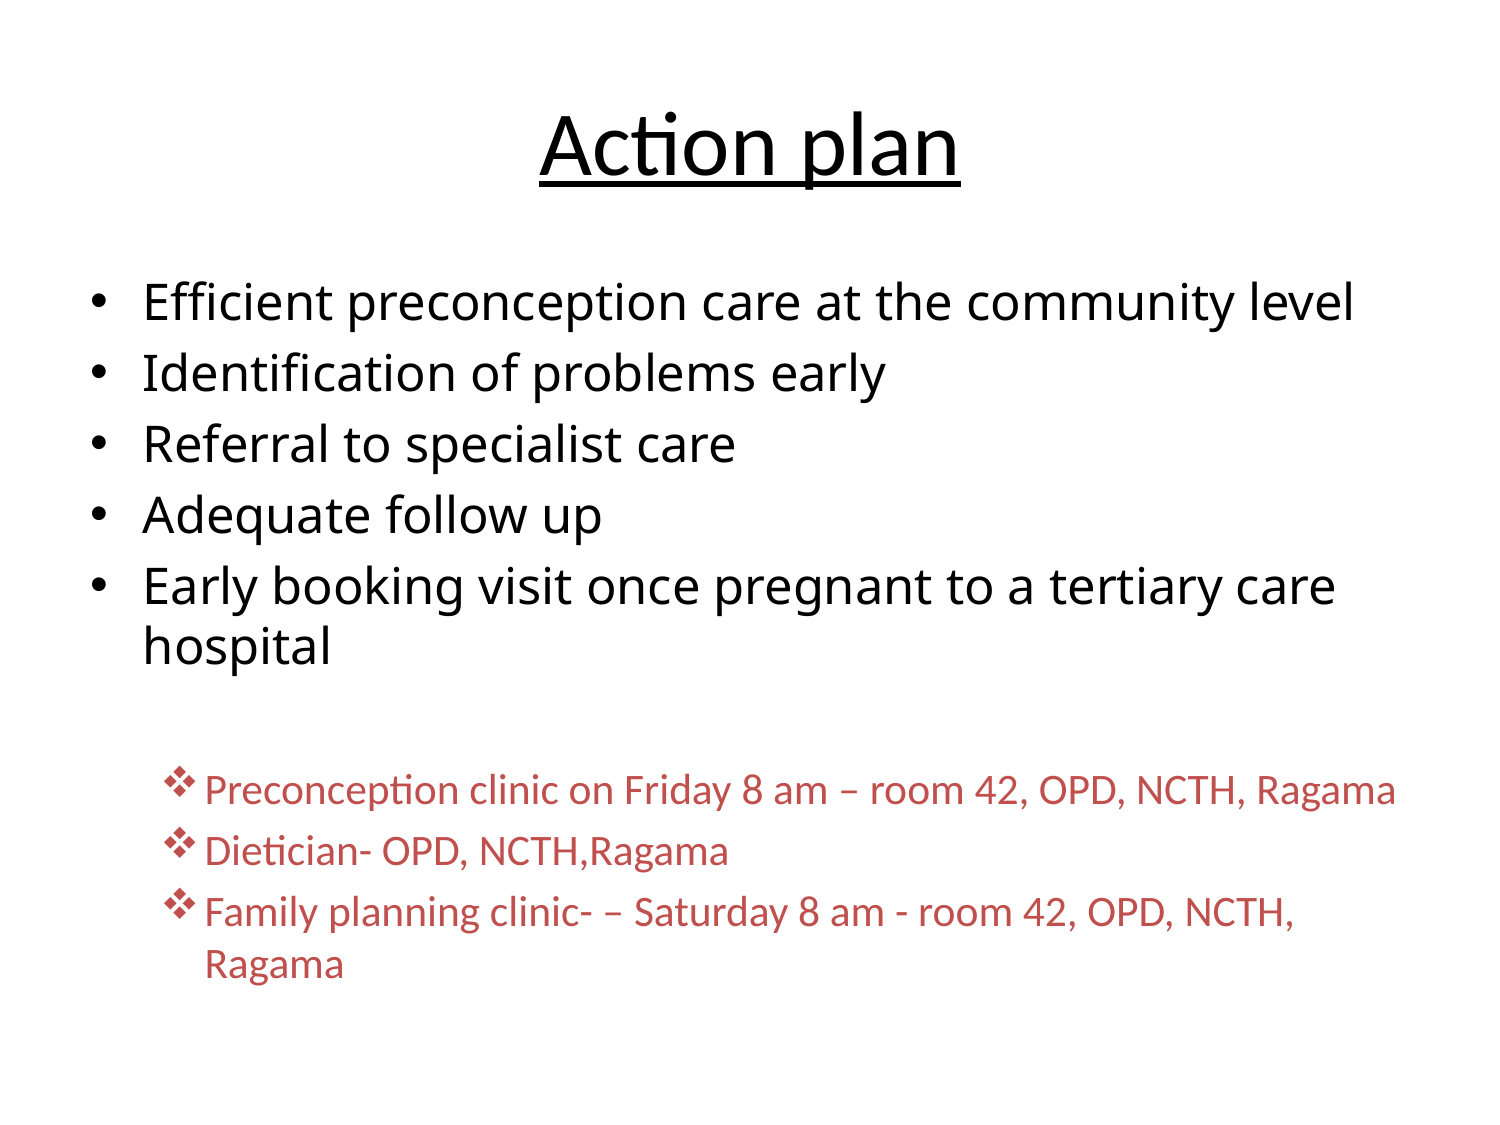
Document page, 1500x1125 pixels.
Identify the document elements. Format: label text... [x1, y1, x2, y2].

list Efficient preconception care at the community level Identification of problems early Referral to specialist care Adequate follow up Early booking visit once pregnant to a tertiary care hospital Preconception clinic on Friday 8 am – room 42, OPD, NCTH, Ragama Dietician- OPD, NCTH,Ragama Family planning clinic- – Saturday 8 am - room 42, OPD, NCTH, Ragama [75, 262, 1425, 1005]
title Action plan [75, 45, 1425, 233]
